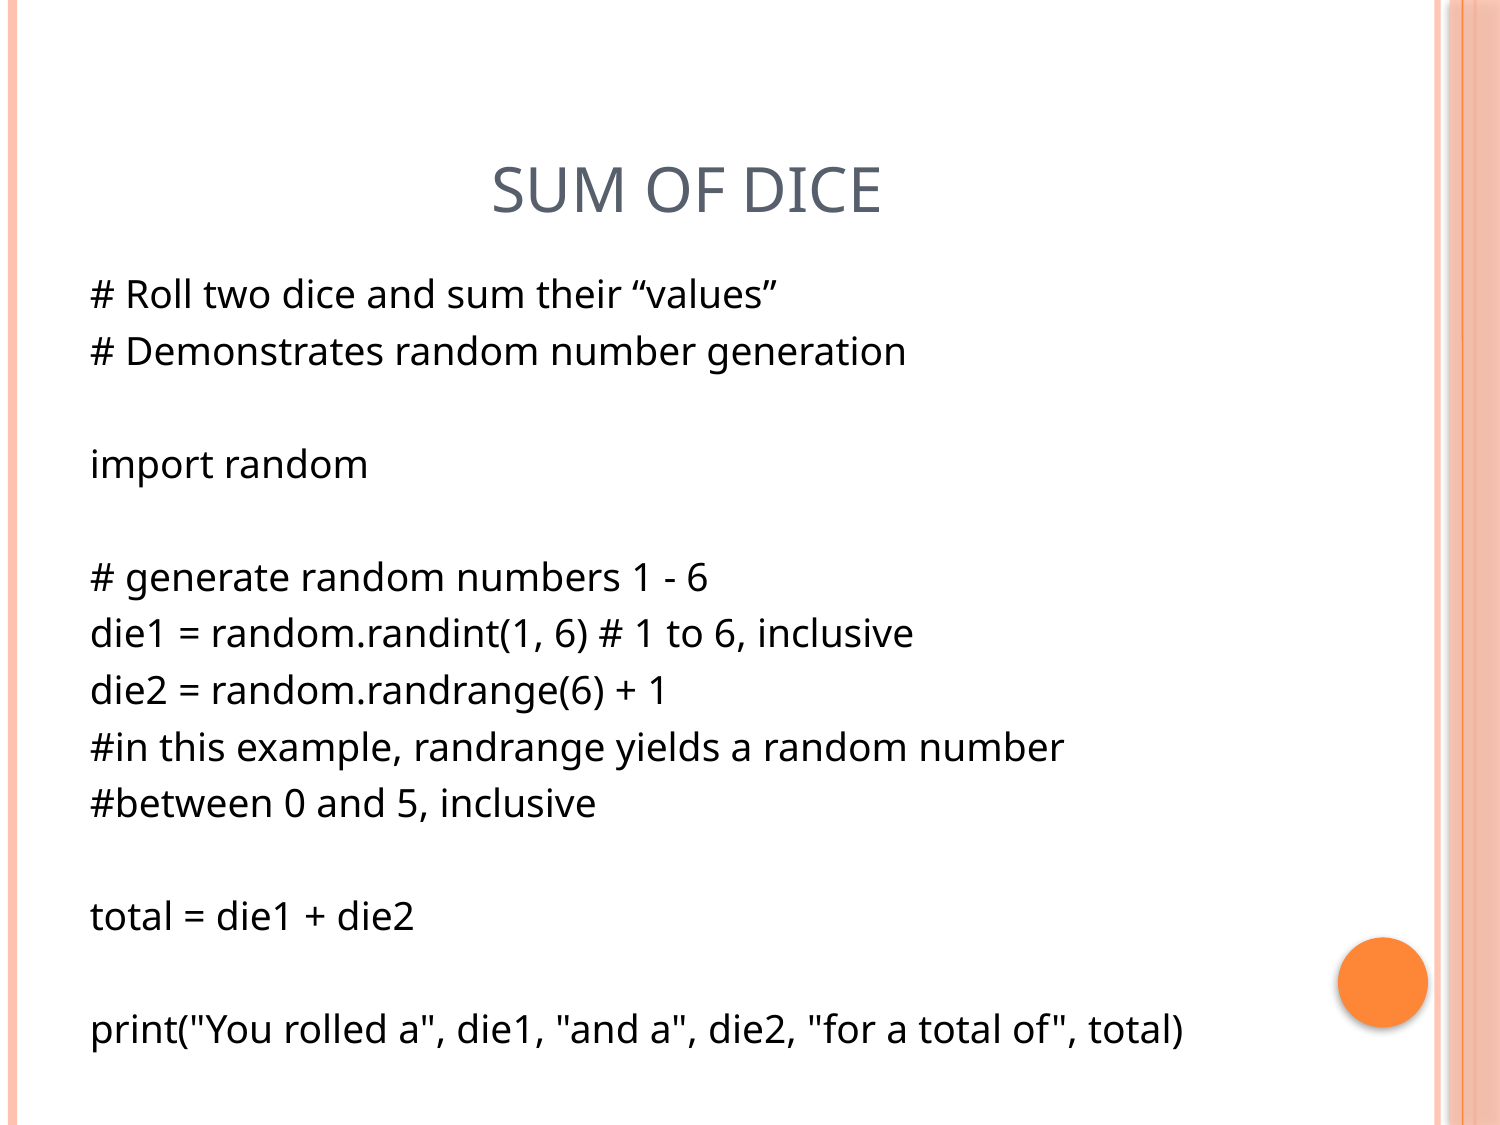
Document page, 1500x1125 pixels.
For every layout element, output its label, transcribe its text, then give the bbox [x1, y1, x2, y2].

list # Roll two dice and sum their “values” # Demonstrates random number generation import random # generate random numbers 1 - 6 die1 = random.randint(1, 6) # 1 to 6, inclusive die2 = random.randrange(6) + 1 #in this example, randrange yields a random number #between 0 and 5, inclusive total = die1 + die2 print("You rolled a", die1, "and a", die2, "for a total of", total) [75, 262, 1300, 1062]
title Sum of dice [75, 45, 1300, 233]
